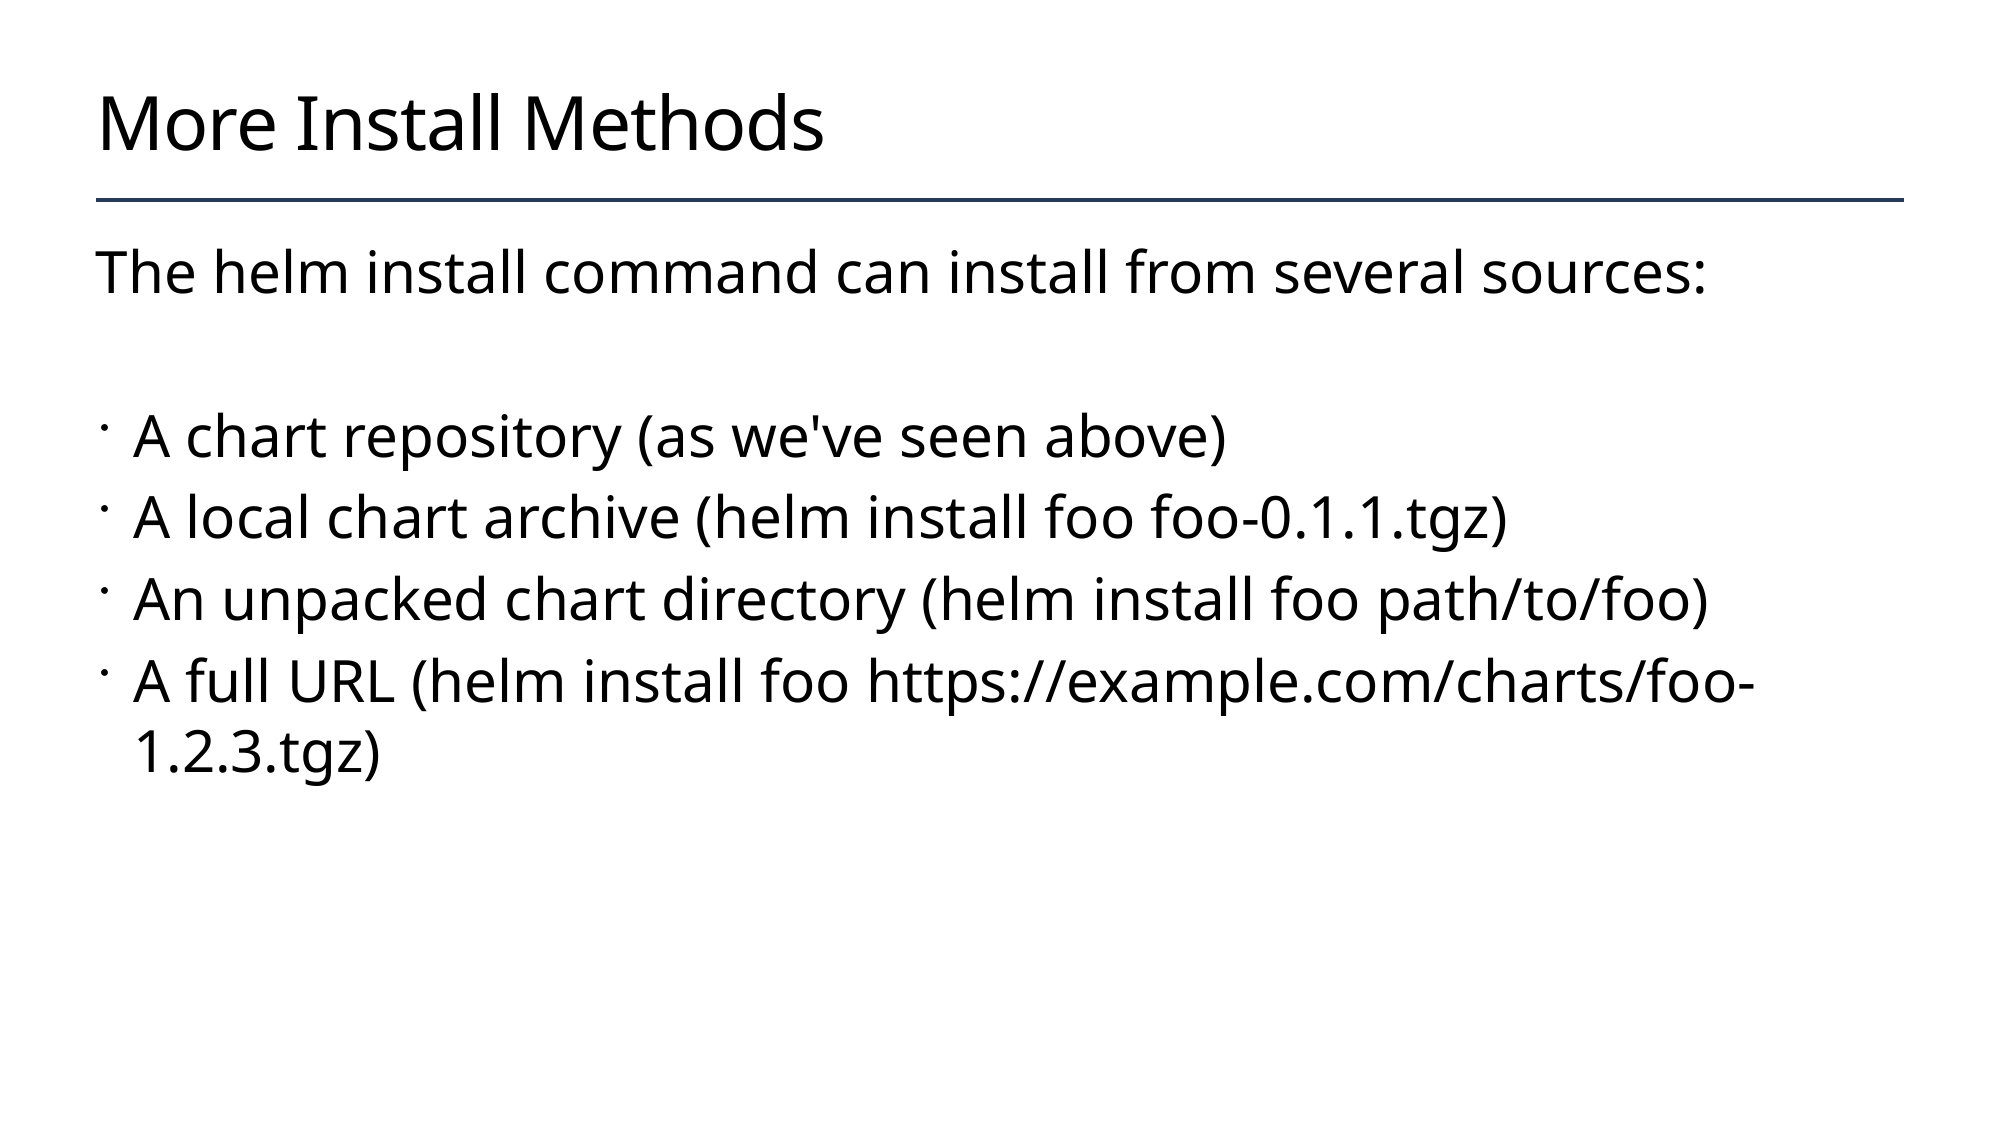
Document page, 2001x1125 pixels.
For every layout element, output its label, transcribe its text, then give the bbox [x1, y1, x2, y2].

title More Install Methods [96, 75, 1904, 166]
list The helm install command can install from several sources: A chart repository (as we've seen above) A local chart archive (helm install foo foo-0.1.1.tgz) An unpacked chart directory (helm install foo path/to/foo) A full URL (helm install foo https://example.com/charts/foo-1.2.3.tgz) [95, 235, 1904, 731]
